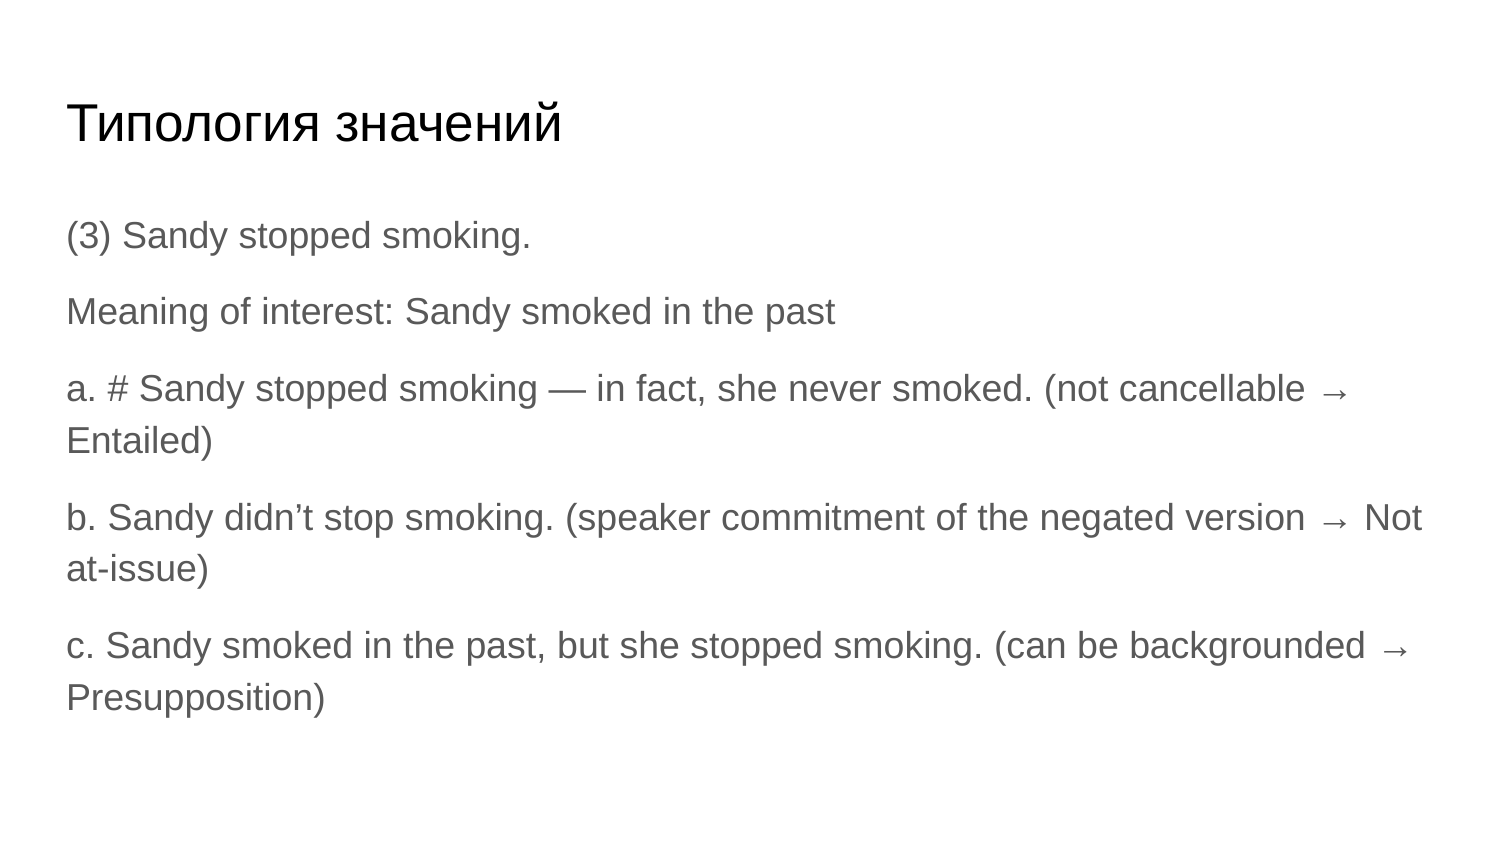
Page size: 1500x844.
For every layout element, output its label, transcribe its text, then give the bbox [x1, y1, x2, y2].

title Типология значений [51, 72, 1449, 167]
list (3) Sandy stopped smoking. Meaning of interest: Sandy smoked in the past a. # Sandy stopped smoking — in fact, she never smoked. (not cancellable → Entailed) b. Sandy didn’t stop smoking. (speaker commitment of the negated version → Not at-issue) c. Sandy smoked in the past, but she stopped smoking. (can be backgrounded → Presupposition) [51, 189, 1449, 750]
